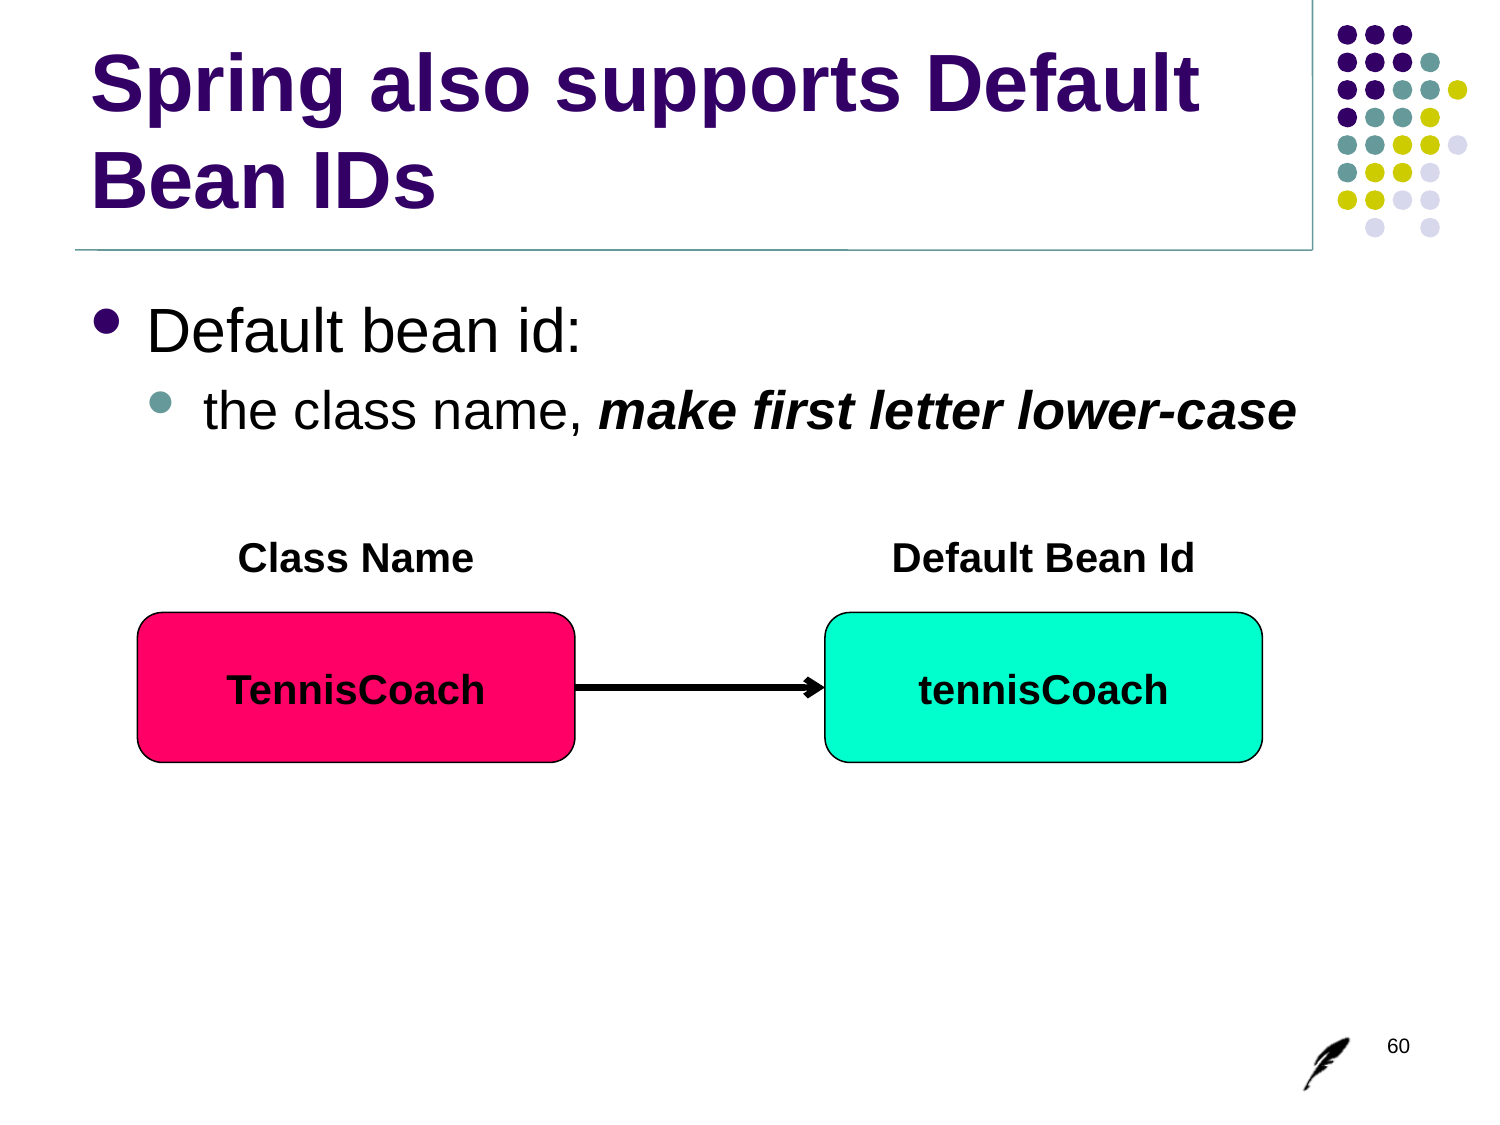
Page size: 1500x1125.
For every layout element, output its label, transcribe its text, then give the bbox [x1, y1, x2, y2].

slide_number 60 [1074, 1025, 1425, 1100]
list Default bean id: the class name, make first letter lower-case [75, 282, 1425, 1006]
title Spring also supports Default Bean IDs [75, 20, 1313, 233]
text_box tennisCoach [824, 612, 1263, 763]
text_box TennisCoach [137, 612, 575, 763]
text_box Default Bean Id [824, 499, 1263, 613]
text_box Class Name [137, 499, 575, 613]
